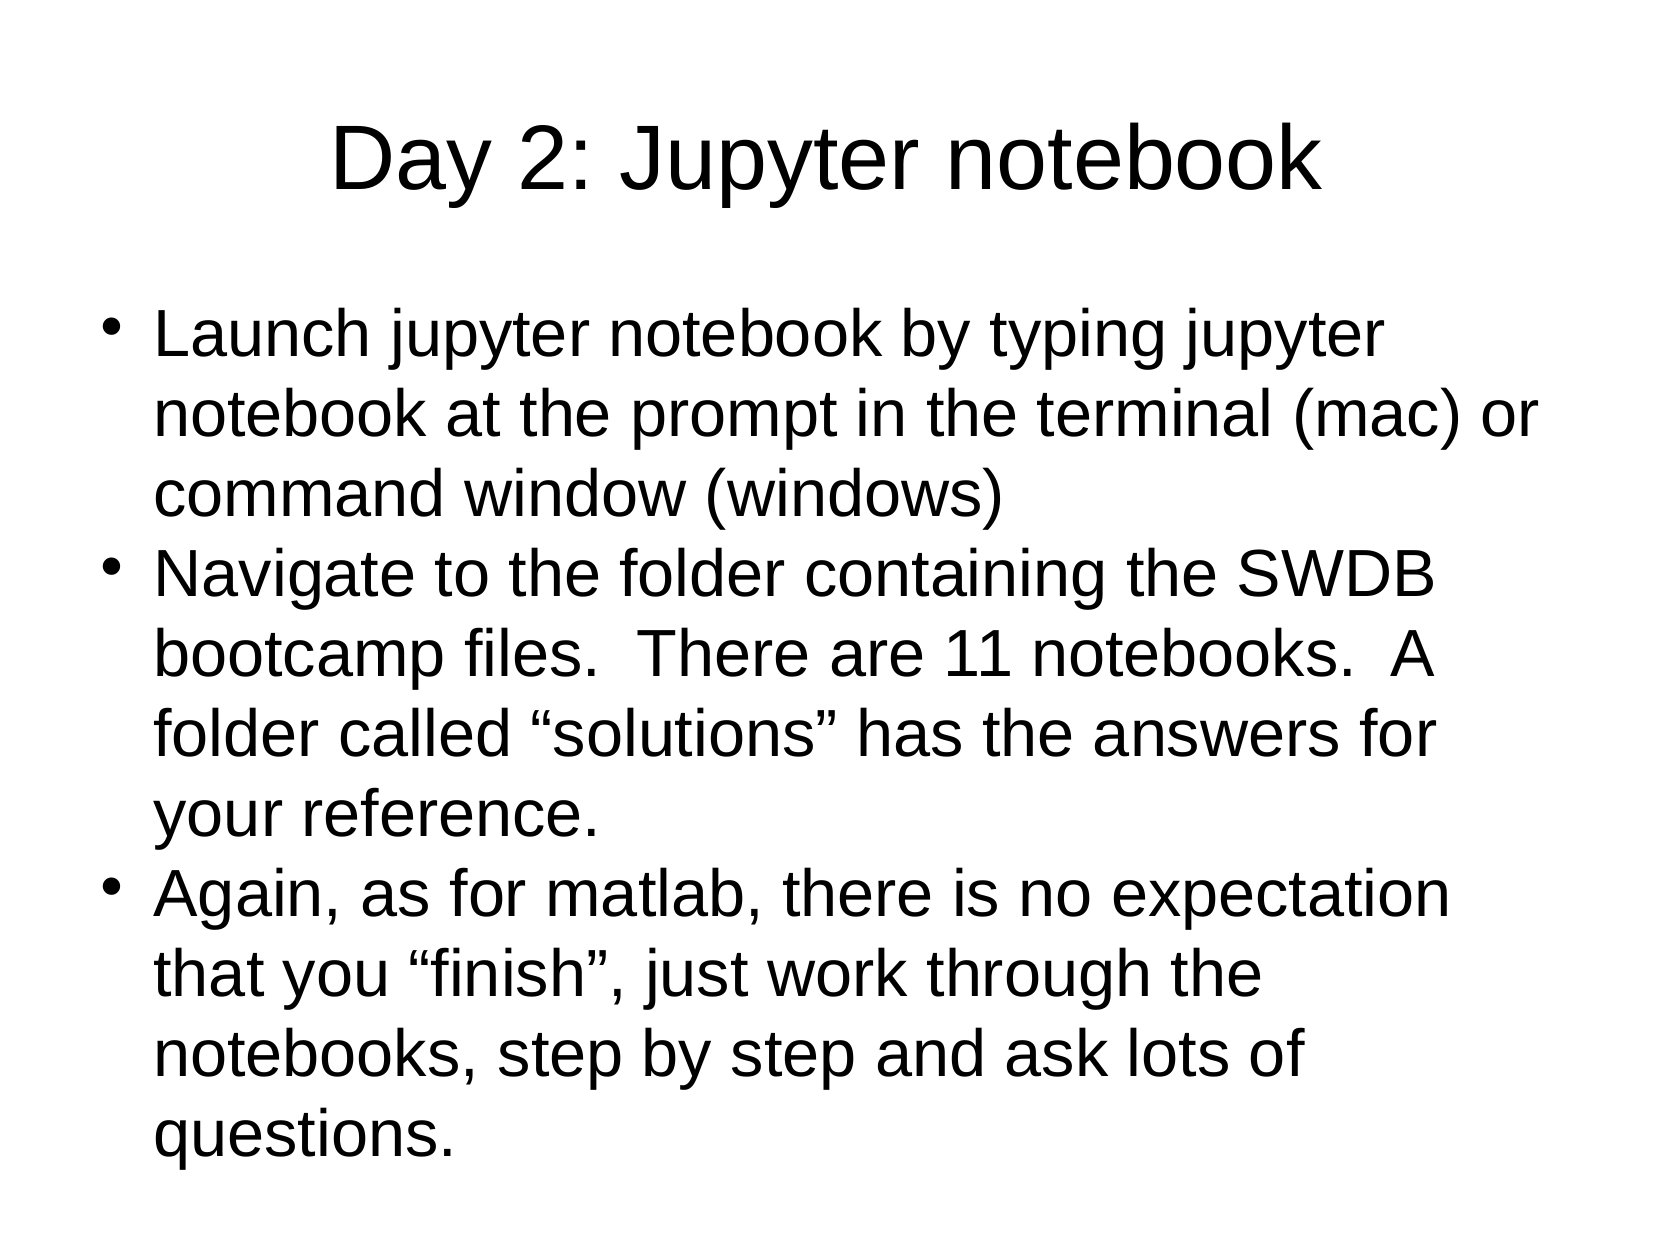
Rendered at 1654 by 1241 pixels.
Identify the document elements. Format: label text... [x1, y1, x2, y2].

text_box Launch jupyter notebook by typing jupyter notebook at the prompt in the terminal (mac) or command window (windows) Navigate to the folder containing the SWDB bootcamp files. There are 11 notebooks. A folder called “solutions” has the answers for your reference. Again, as for matlab, there is no expectation that you “finish”, just work through the notebooks, step by step and ask lots of questions. [82, 290, 1571, 1010]
text_box Day 2: Jupyter notebook [82, 49, 1571, 257]
